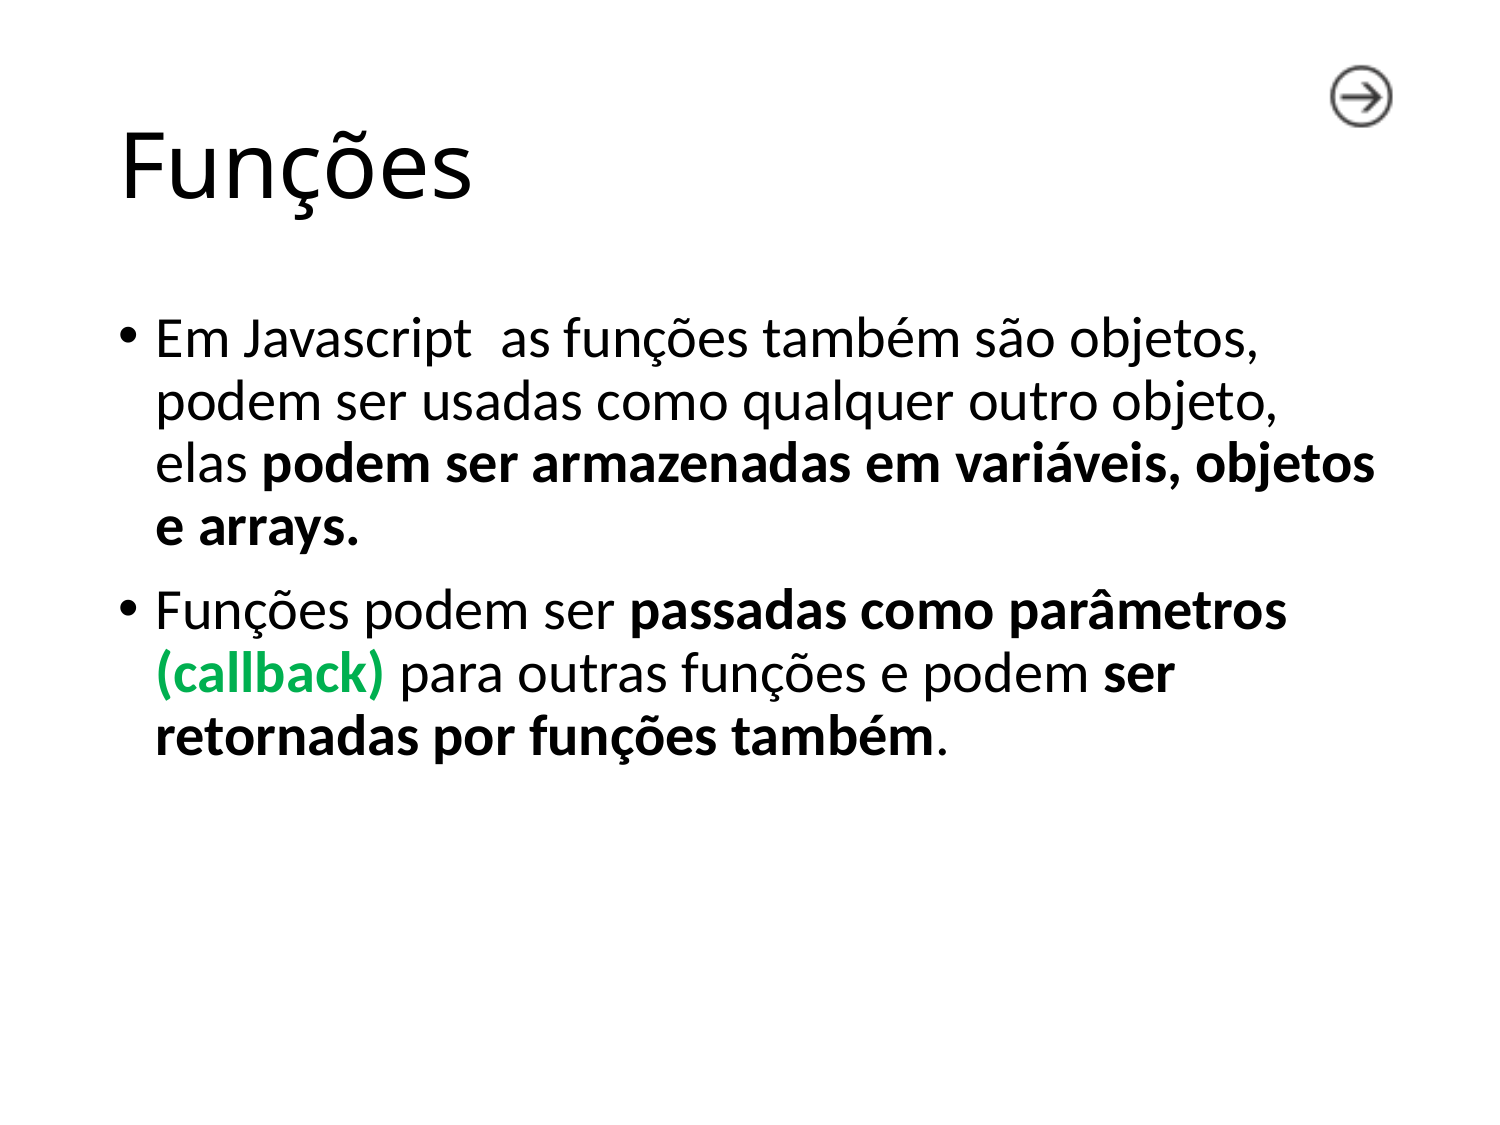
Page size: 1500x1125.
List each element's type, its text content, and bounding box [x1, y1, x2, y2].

list Em Javascript as funções também são objetos, podem ser usadas como qualquer outro objeto, elas podem ser armazenadas em variáveis, objetos e arrays. Funções podem ser passadas como parâmetros (callback) para outras funções e podem ser retornadas por funções também. [103, 299, 1397, 1014]
picture [1305, 40, 1419, 154]
title Funções [103, 59, 1397, 278]
